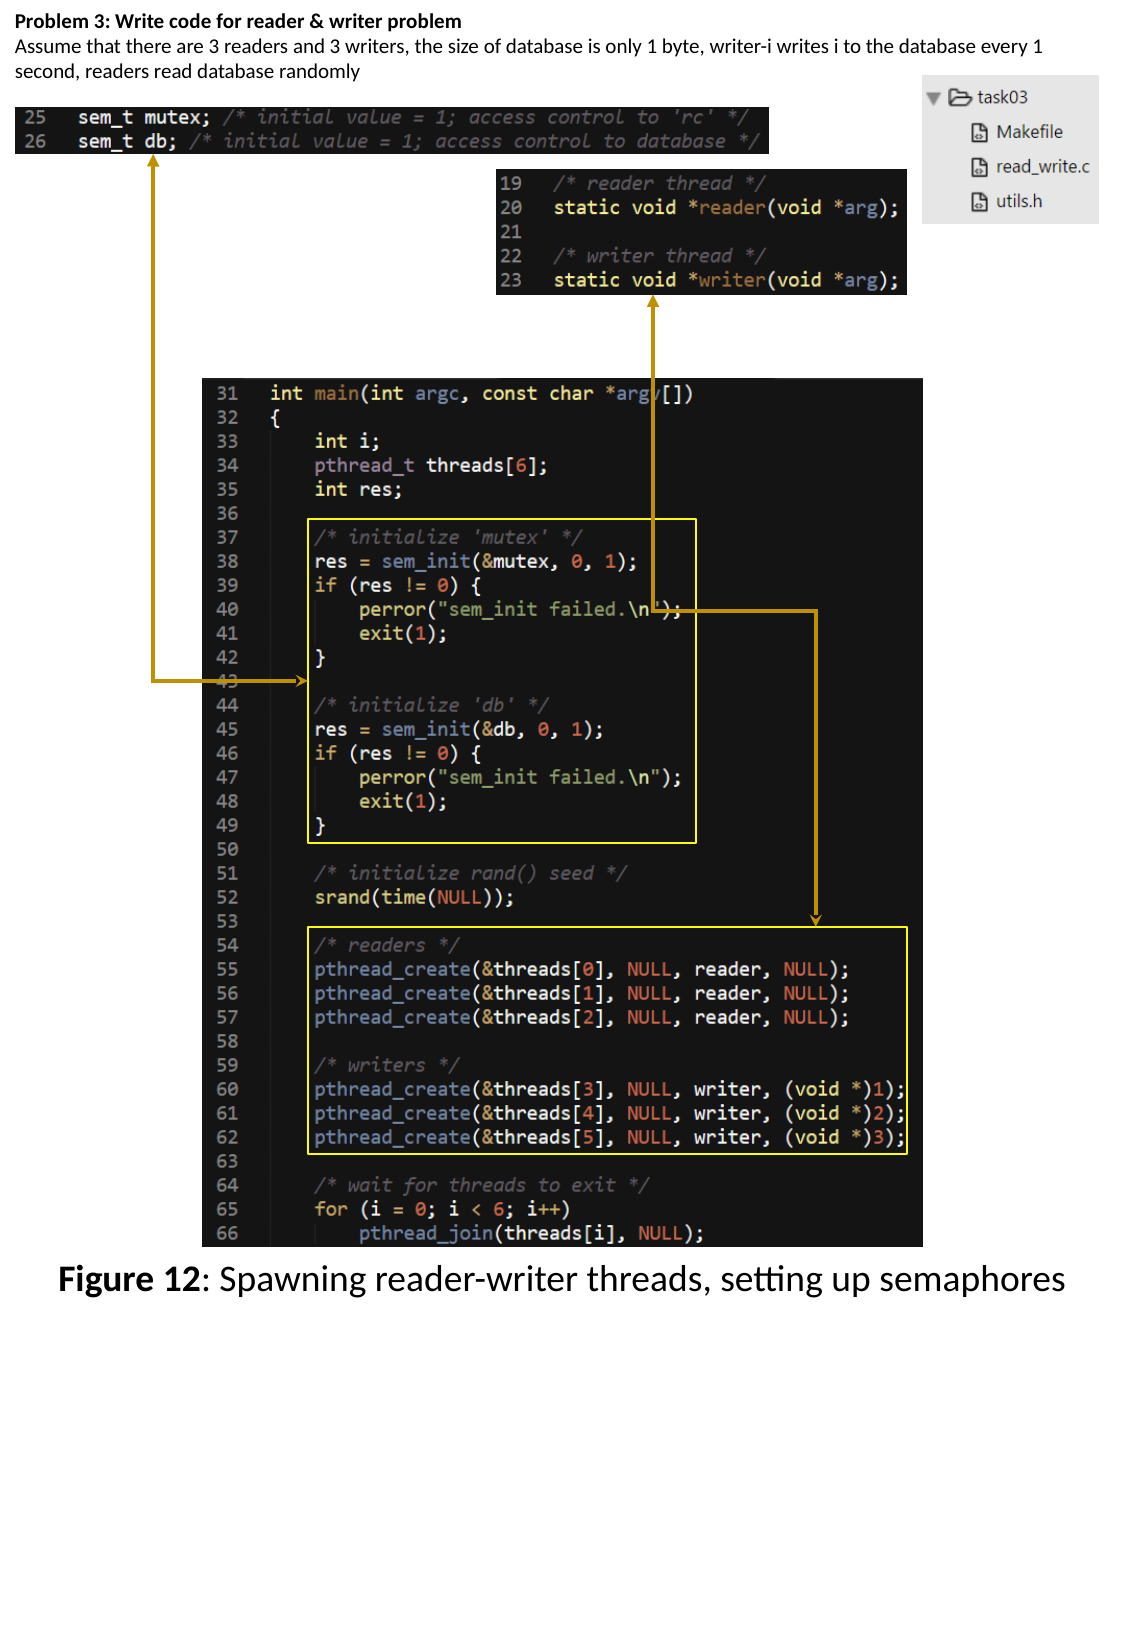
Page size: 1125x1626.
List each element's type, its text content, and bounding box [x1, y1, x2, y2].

picture [14, 107, 769, 154]
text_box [418, 529, 1051, 692]
text_box Figure 12: Spawning reader-writer threads, setting up semaphores [2, 1247, 1123, 1307]
picture [202, 378, 923, 1247]
picture [922, 75, 1099, 224]
picture [496, 169, 907, 295]
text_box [0, 340, 494, 495]
text_box Problem 3: Write code for reader & writer problem Assume that there are 3 readers and 3 writers, the size of database is only 1 byte, writer-i writes i to the database every 1 second, readers read database randomly [0, 0, 1125, 91]
